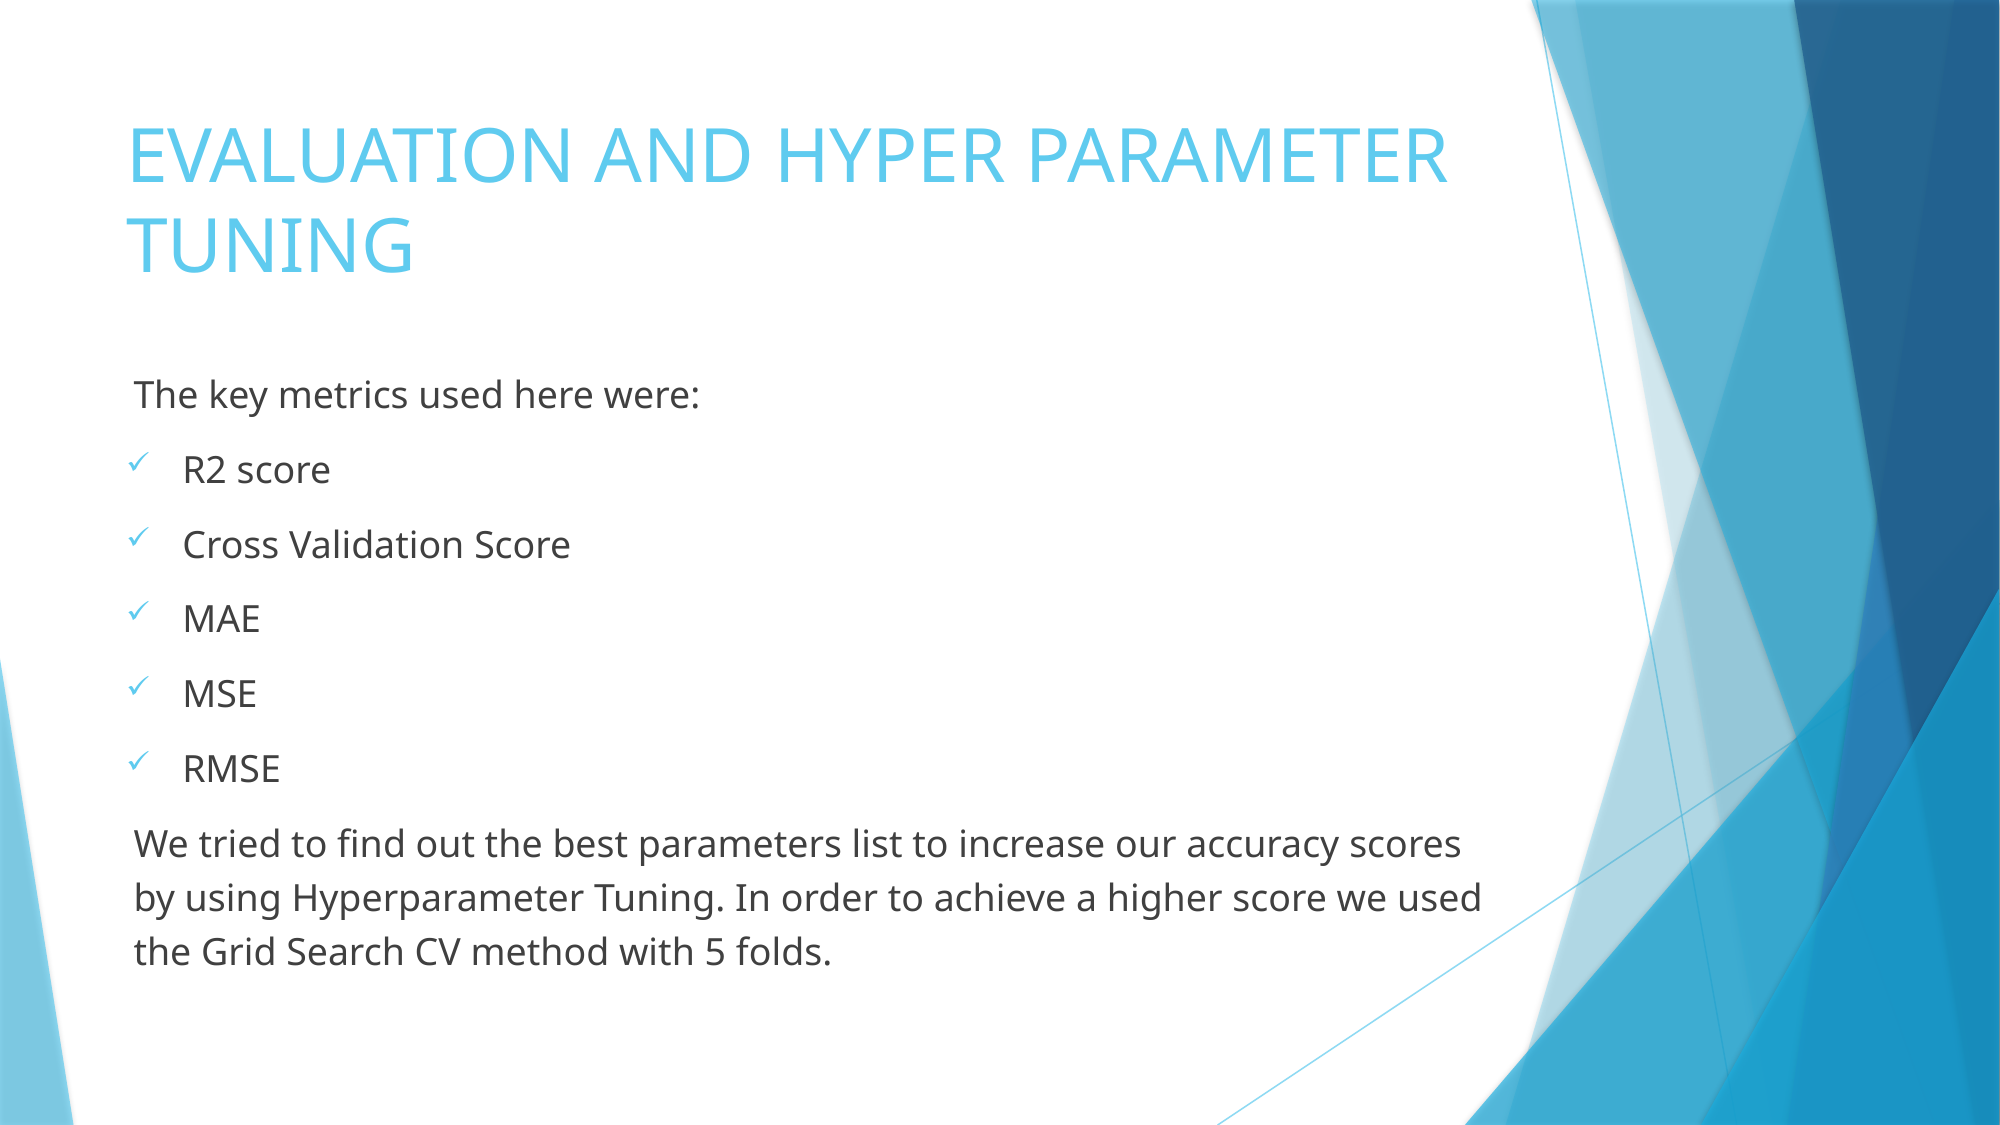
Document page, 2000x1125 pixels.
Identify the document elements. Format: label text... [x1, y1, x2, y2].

list The key metrics used here were: R2 score Cross Validation Score MAE MSE RMSE We tried to find out the best parameters list to increase our accuracy scores by using Hyperparameter Tuning. In order to achieve a higher score we used the Grid Search CV method with 5 folds. [111, 354, 1521, 992]
title EVALUATION AND HYPER PARAMETER TUNING [111, 99, 1521, 317]
